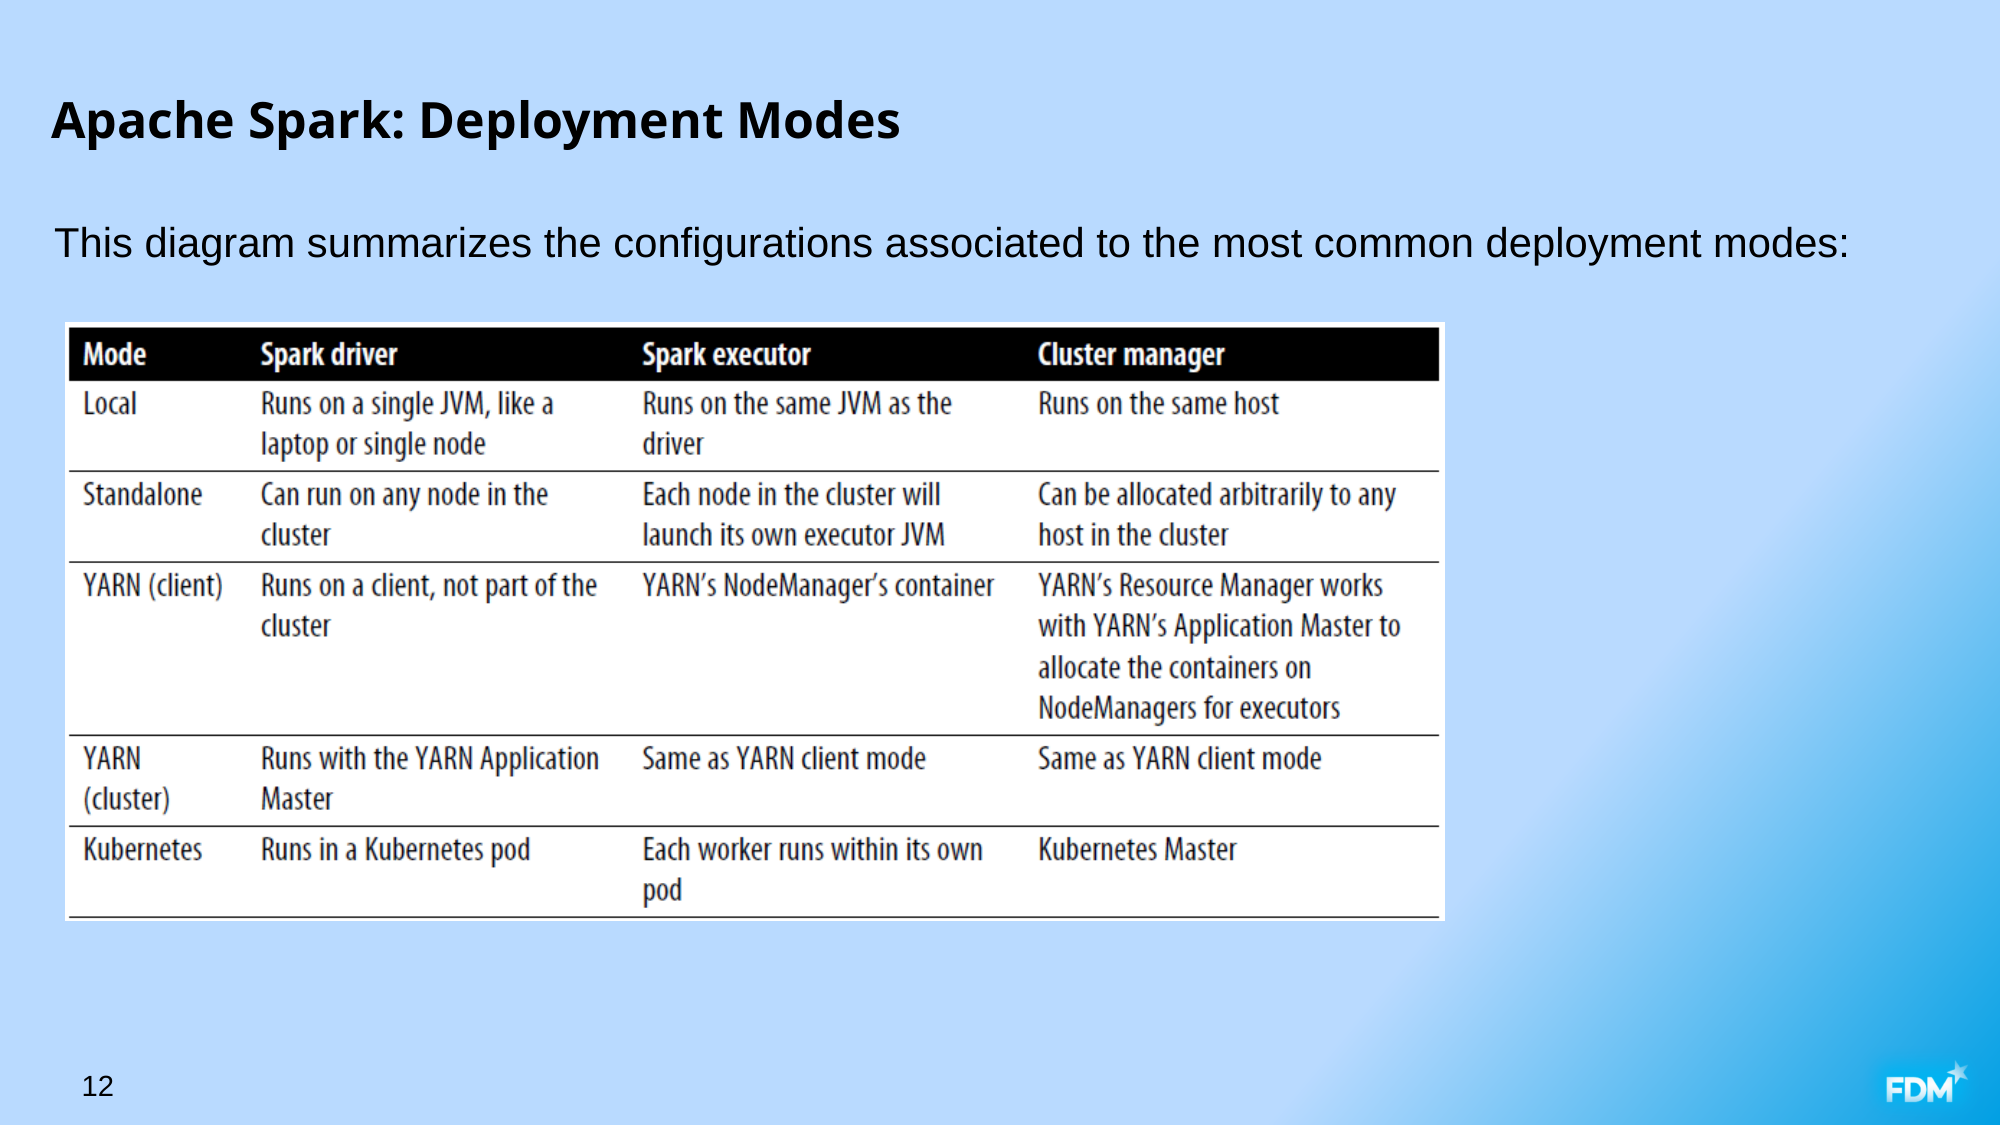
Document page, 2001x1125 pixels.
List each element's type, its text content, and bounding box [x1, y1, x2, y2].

slide_number 12 [66, 1060, 534, 1110]
picture [1858, 1029, 2000, 1125]
text_box Apache Spark: Deployment Modes [39, 76, 1879, 159]
picture [65, 322, 1445, 921]
text_box This diagram summarizes the configurations associated to the most common deployment modes: [39, 208, 1942, 273]
